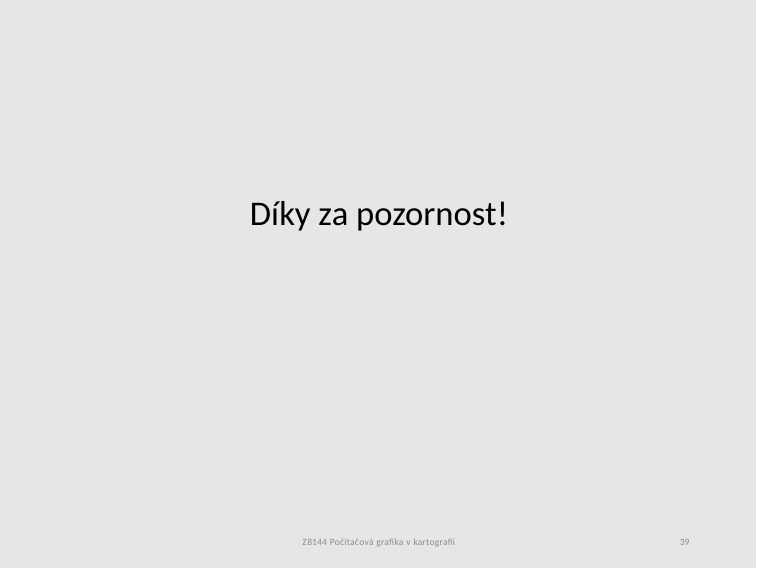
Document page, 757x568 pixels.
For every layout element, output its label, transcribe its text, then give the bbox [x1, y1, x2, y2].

slide_number 39 [534, 526, 705, 557]
title Díky za pozornost! [216, 161, 539, 260]
footer Z8144 Počítačová grafika v kartografii [250, 526, 506, 557]
